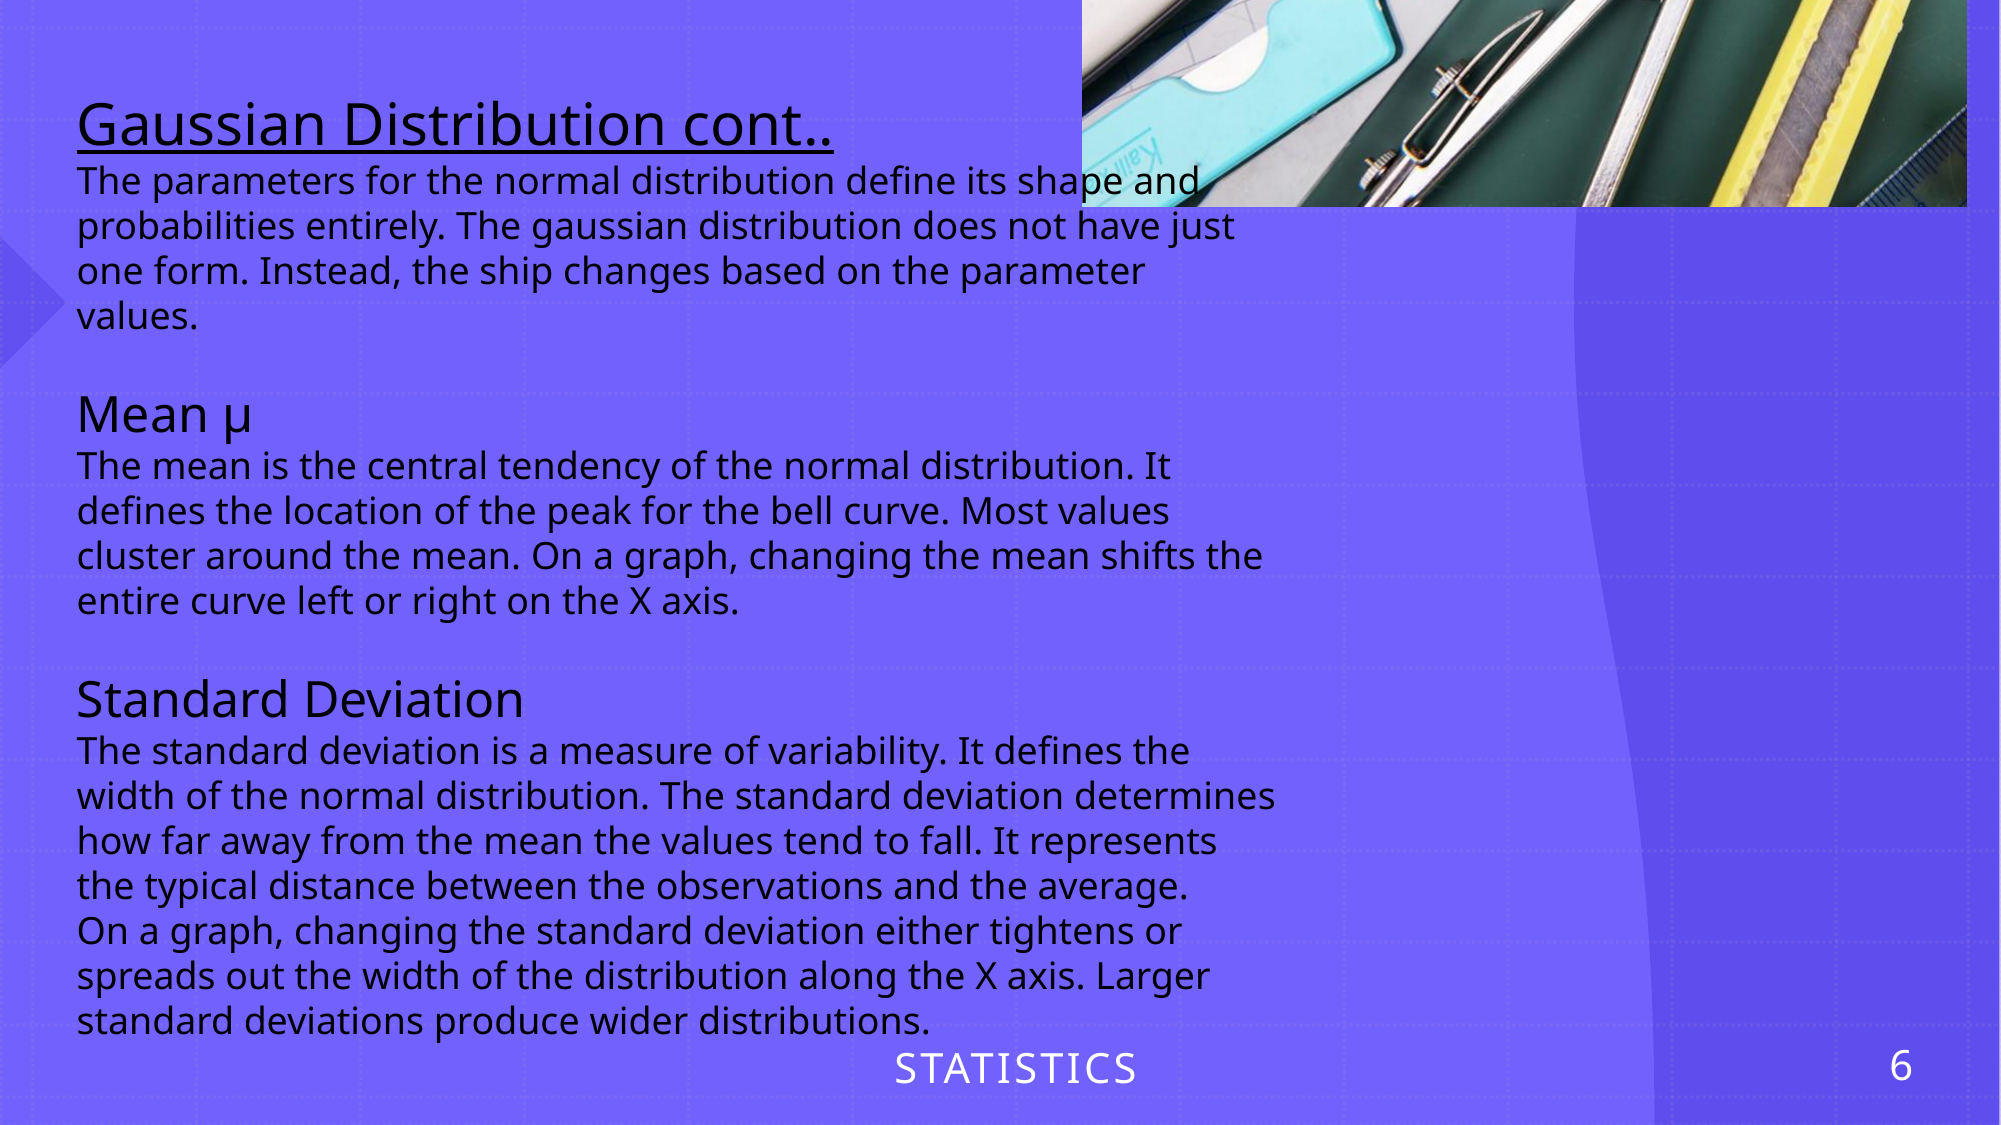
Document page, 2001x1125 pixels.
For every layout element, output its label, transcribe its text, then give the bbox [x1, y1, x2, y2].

footer STATISTICS [689, 1036, 1343, 1097]
slide_number 6 [1835, 1037, 1967, 1098]
picture [1082, 0, 1967, 207]
